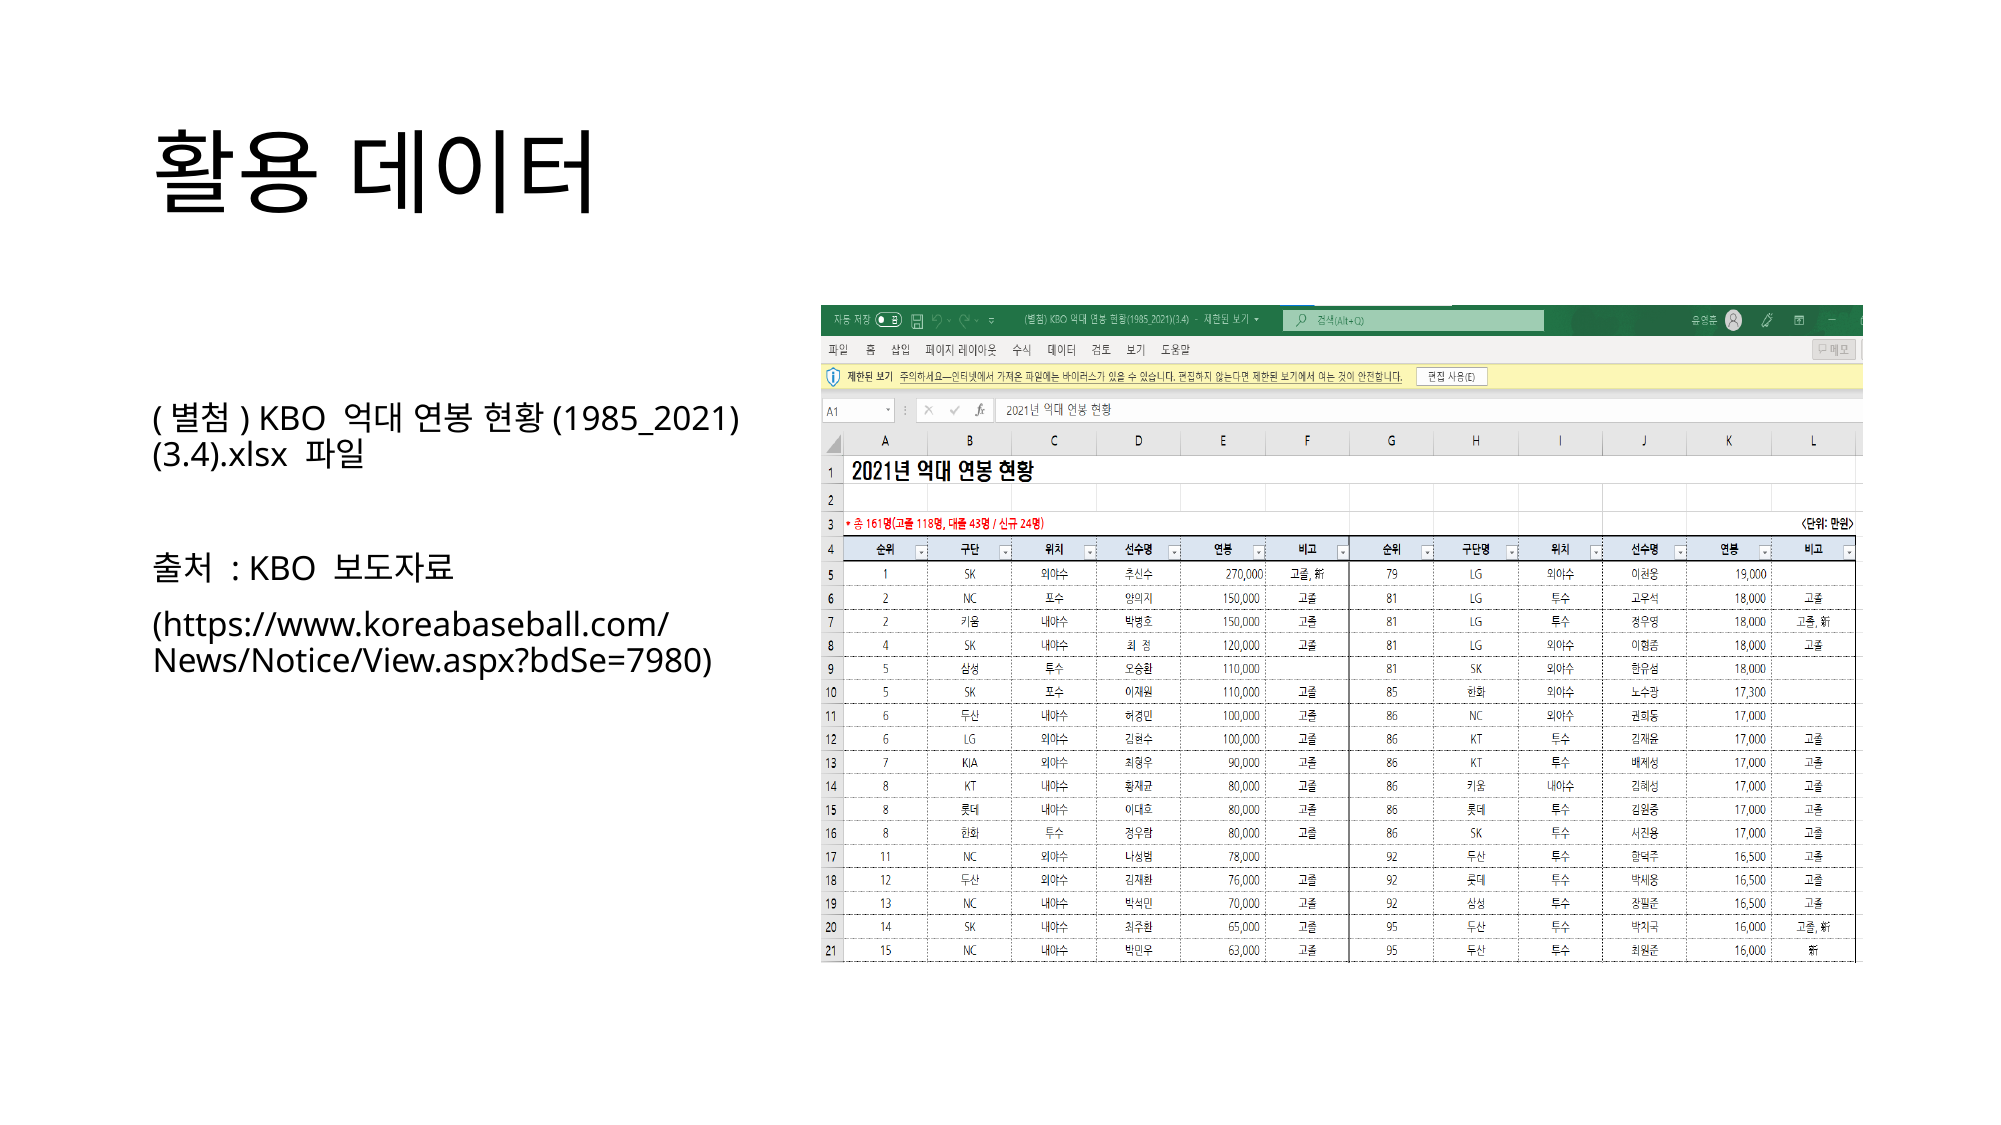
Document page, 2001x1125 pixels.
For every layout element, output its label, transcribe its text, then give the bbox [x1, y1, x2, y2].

list (별첨) KBO 억대 연봉 현황(1985_2021)(3.4).xlsx 파일 출처 : KBO 보도자료 (https://www.koreabaseball.com/News/Notice/View.aspx?bdSe=7980) [137, 333, 783, 963]
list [821, 305, 1863, 963]
title 활용 데이터 [137, 75, 1820, 234]
